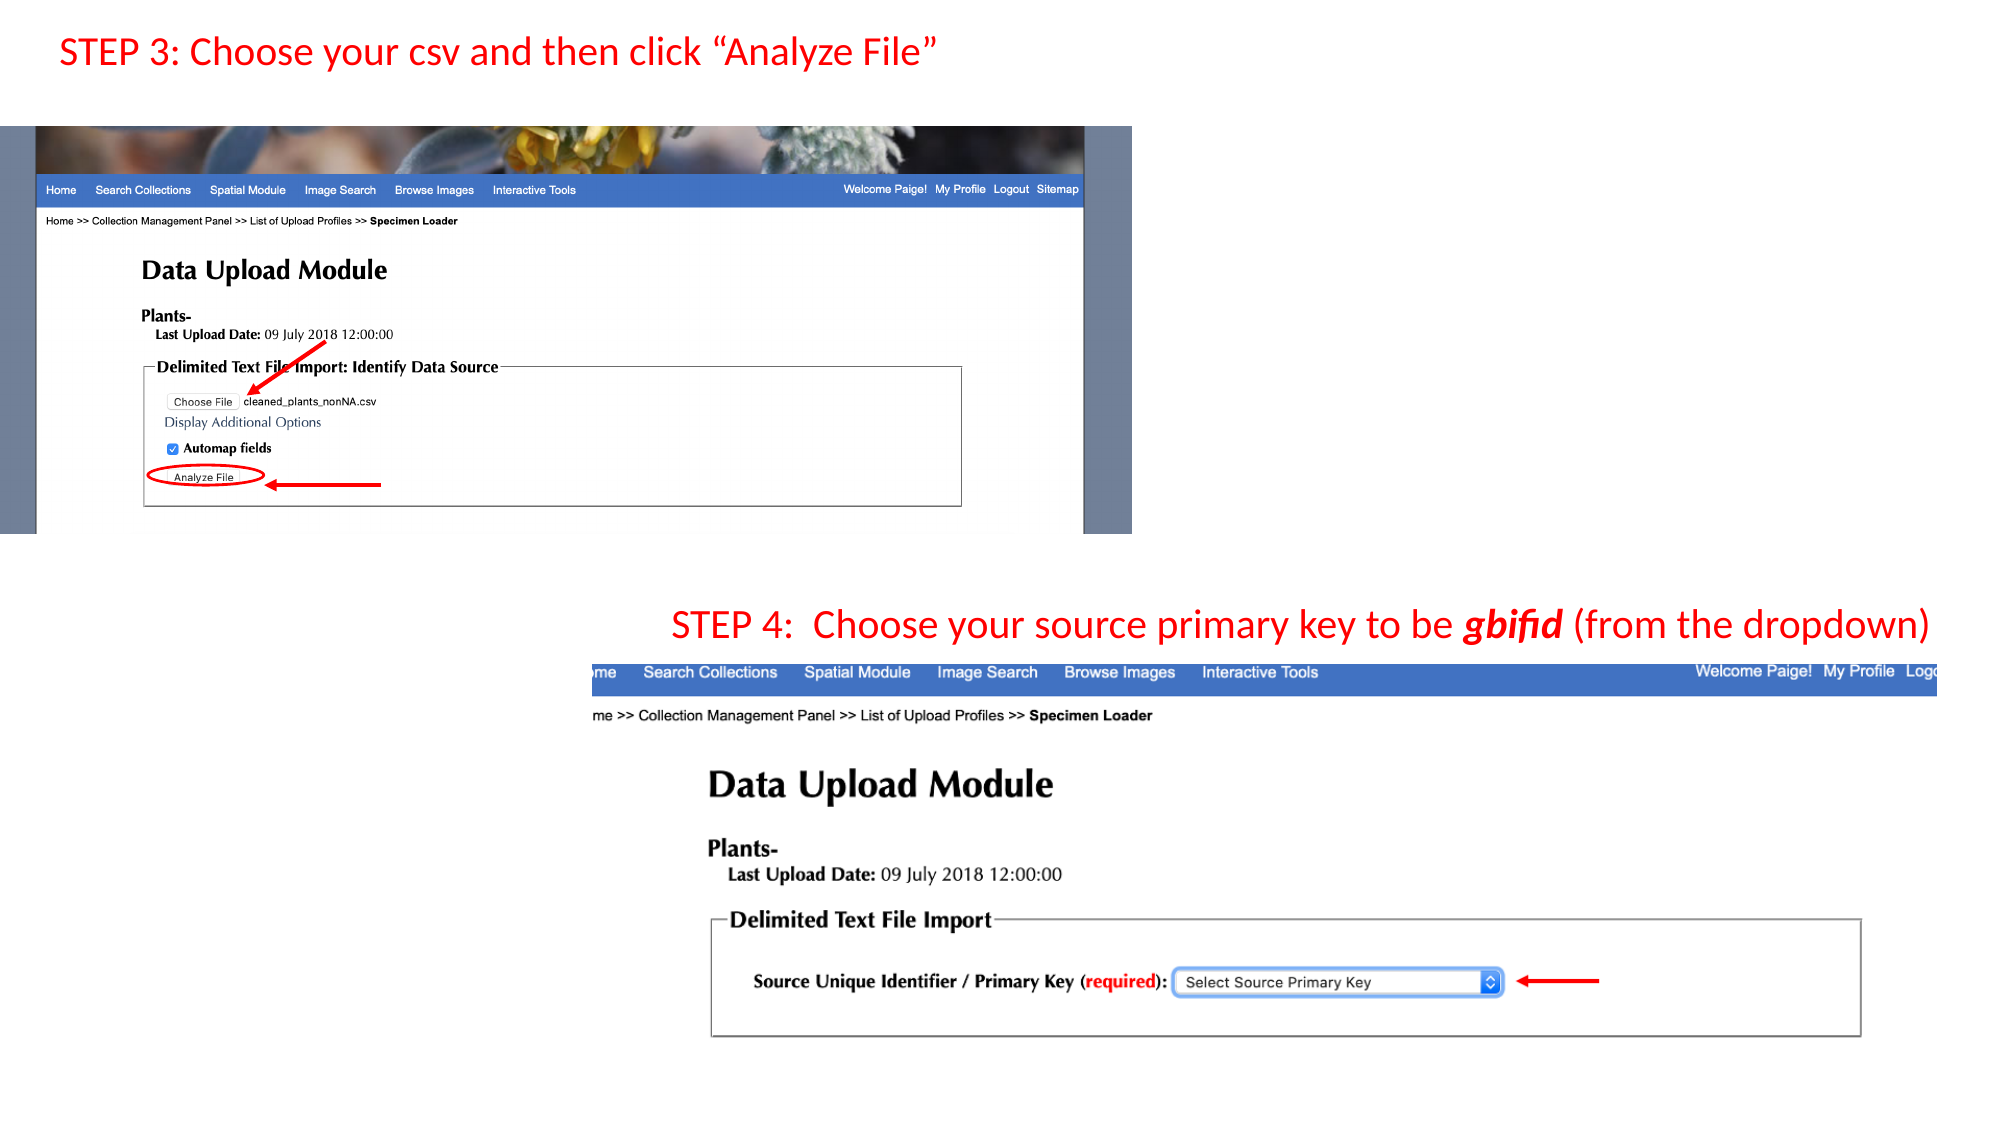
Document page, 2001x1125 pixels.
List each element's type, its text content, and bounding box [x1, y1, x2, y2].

picture [592, 664, 1937, 1125]
list STEP 3: Choose your csv and then click “Analyze File” [44, 21, 1000, 82]
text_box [246, 341, 326, 396]
text_box STEP 4: Choose your source primary key to be gbifid (from the dropdown) [656, 524, 2000, 659]
picture [0, 126, 1132, 534]
